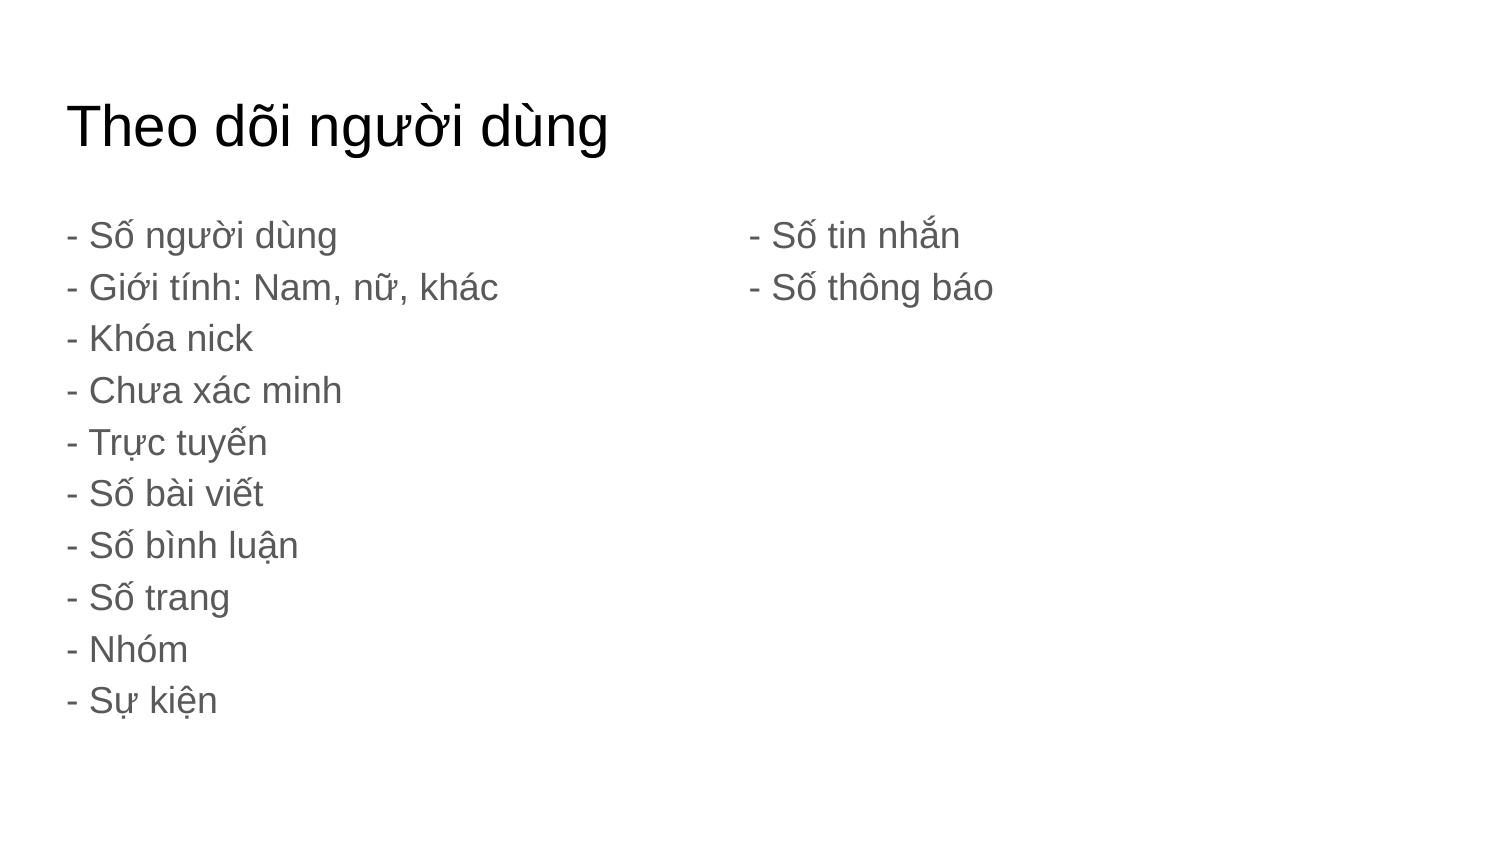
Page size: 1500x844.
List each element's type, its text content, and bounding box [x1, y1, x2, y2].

title Theo dõi người dùng [51, 72, 1449, 167]
list - Số người dùng - Giới tính: Nam, nữ, khác - Khóa nick - Chưa xác minh - Trực tuyến - Số bài viết - Số bình luận - Số trang - Nhóm - Sự kiện [51, 189, 556, 750]
list - Số tin nhắn - Số thông báo [733, 189, 1238, 750]
